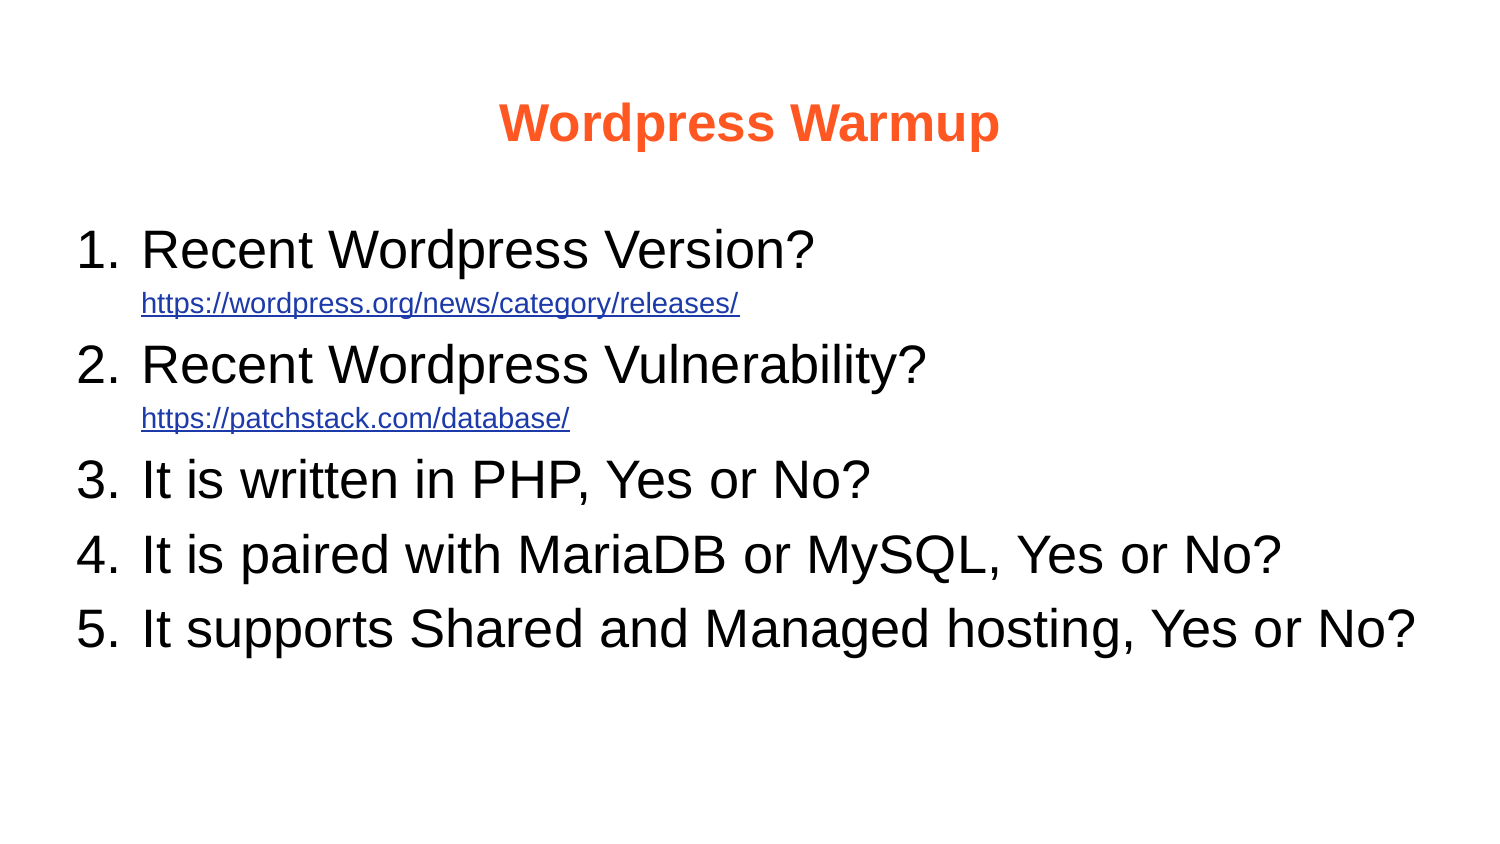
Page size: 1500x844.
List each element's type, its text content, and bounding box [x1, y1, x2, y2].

list Recent Wordpress Version? https://wordpress.org/news/category/releases/ Recent Wordpress Vulnerability? https://patchstack.com/database/ It is written in PHP, Yes or No? It is paired with MariaDB or MySQL, Yes or No? It supports Shared and Managed hosting, Yes or No? [51, 189, 1449, 750]
title Wordpress Warmup [51, 72, 1449, 167]
